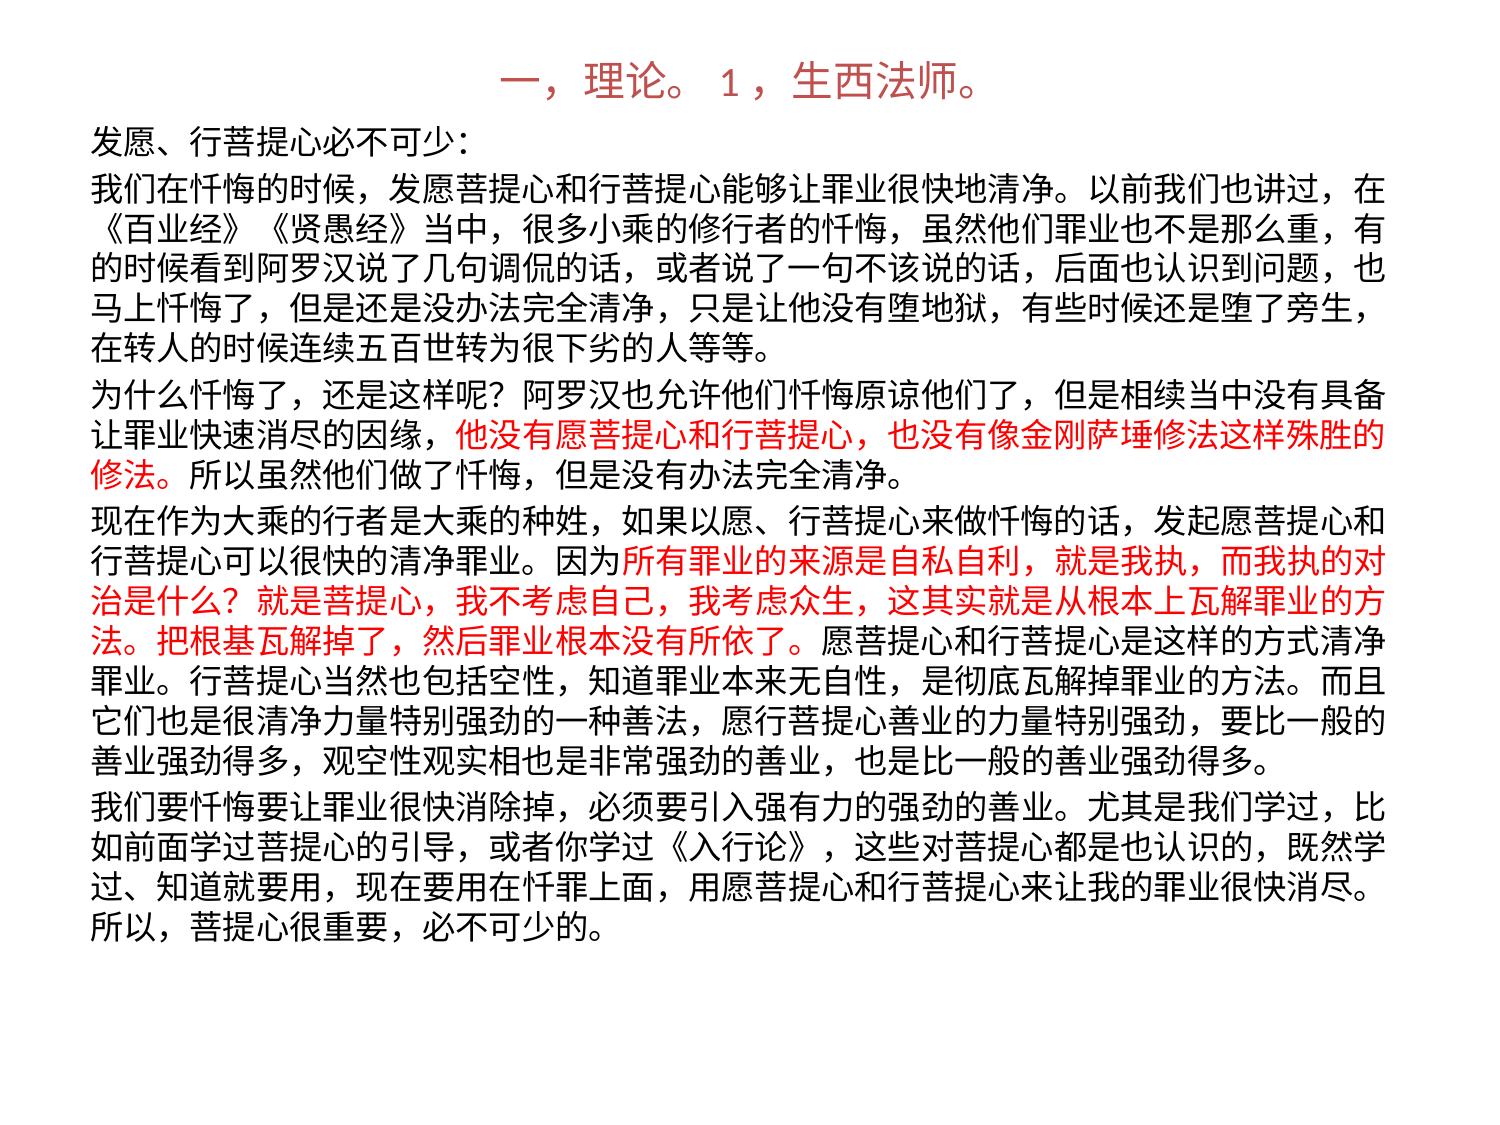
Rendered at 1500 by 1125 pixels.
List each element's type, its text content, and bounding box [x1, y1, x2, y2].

title 一，理论。1，生西法师。 [75, 45, 1425, 113]
list 发愿、行菩提心必不可少： 我们在忏悔的时候，发愿菩提心和行菩提心能够让罪业很快地清净。以前我们也讲过，在《百业经》《贤愚经》当中，很多小乘的修行者的忏悔，虽然他们罪业也不是那么重，有的时候看到阿罗汉说了几句调侃的话，或者说了一句不该说的话，后面也认识到问题，也马上忏悔了，但是还是没办法完全清净，只是让他没有堕地狱，有些时候还是堕了旁生，在转人的时候连续五百世转为很下劣的人等等。 为什么忏悔了，还是这样呢？阿罗汉也允许他们忏悔原谅他们了，但是相续当中没有具备让罪业快速消尽的因缘，他没有愿菩提心和行菩提心，也没有像金刚萨埵修法这样殊胜的修法。所以虽然他们做了忏悔，但是没有办法完全清净。 现在作为大乘的行者是大乘的种姓，如果以愿、行菩提心来做忏悔的话，发起愿菩提心和行菩提心可以很快的清净罪业。因为所有罪业的来源是自私自利，就是我执，而我执的对治是什么？就是菩提心，我不考虑自己，我考虑众生，这其实就是从根本上瓦解罪业的方法。把根基瓦解掉了，然后罪业根本没有所依了。愿菩提心和行菩提心是这样的方式清净罪业。行菩提心当然也包括空性，知道罪业本来无自性，是彻底瓦解掉罪业的方法。而且它们也是很清净力量特别强劲的一种善法，愿行菩提心善业的力量特别强劲，要比一般的善业强劲得多，观空性观实相也是非常强劲的善业，也是比一般的善业强劲得多。 我们要忏悔要让罪业很快消除掉，必须要引入强有力的强劲的善业。尤其是我们学过，比如前面学过菩提心的引导，或者你学过《入行论》，这些对菩提心都是也认识的，既然学过、知道就要用，现在要用在忏罪上面，用愿菩提心和行菩提心来让我的罪业很快消尽。所以，菩提心很重要，必不可少的。 [75, 113, 1425, 1094]
